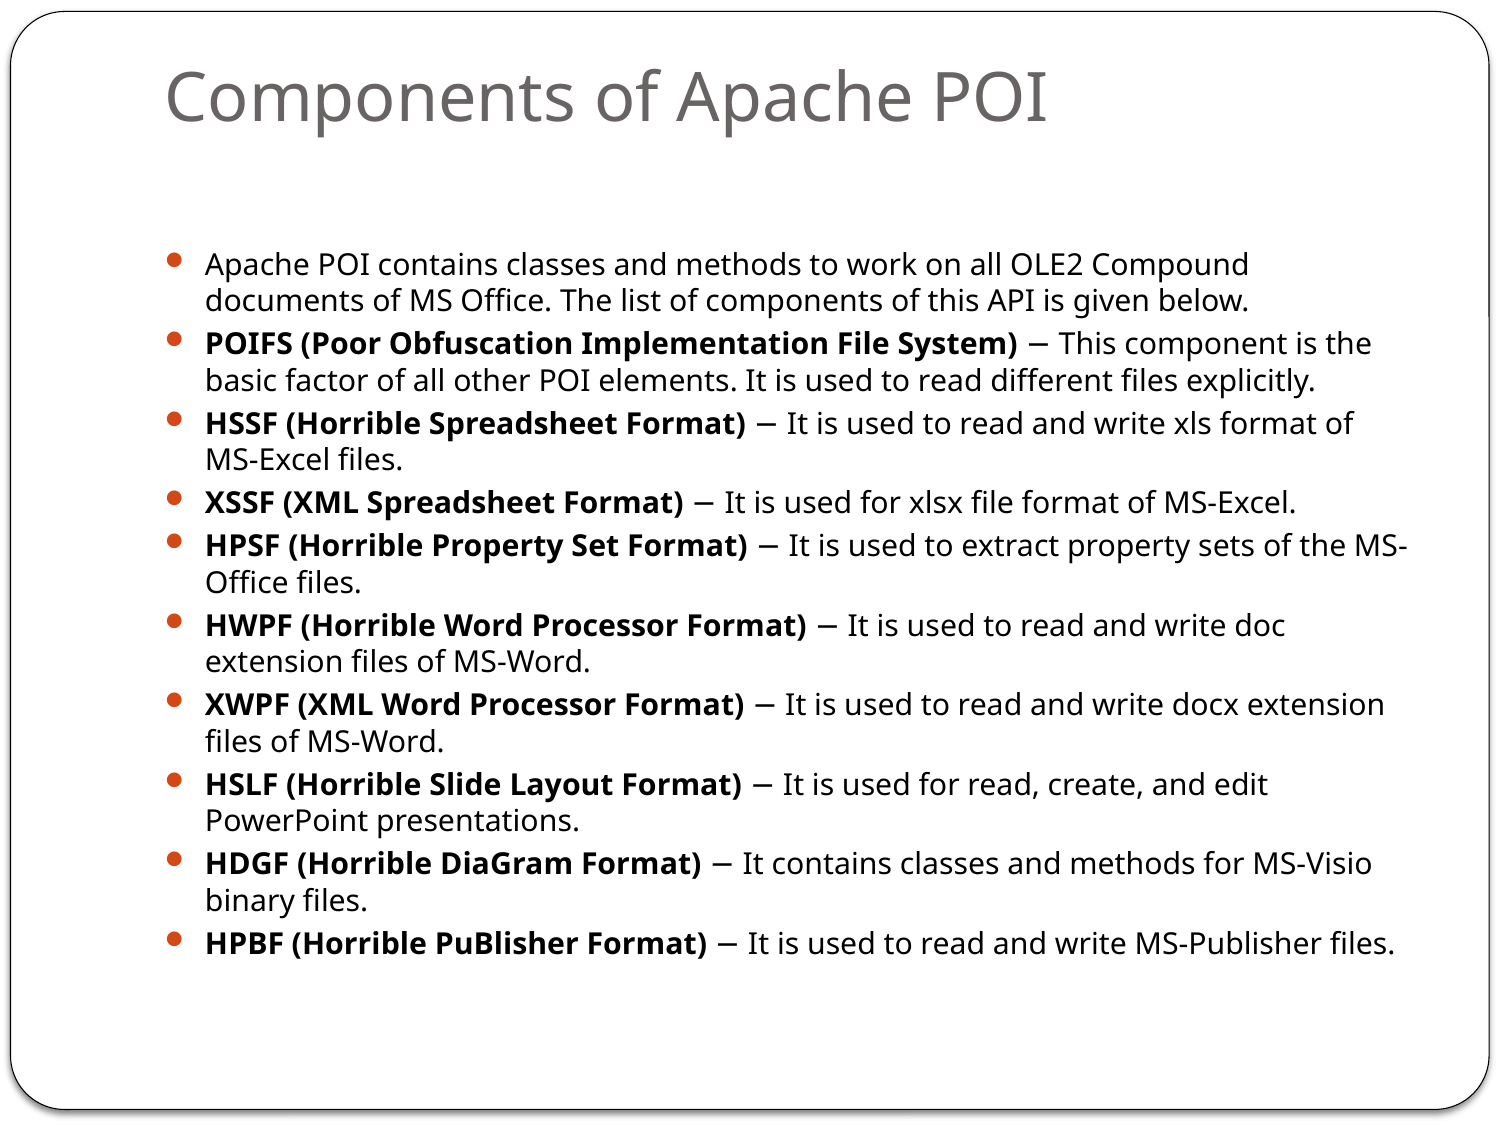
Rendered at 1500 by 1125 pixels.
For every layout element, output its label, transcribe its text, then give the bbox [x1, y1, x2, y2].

title Components of Apache POI [150, 45, 1425, 233]
list Apache POI contains classes and methods to work on all OLE2 Compound documents of MS Office. The list of components of this API is given below. POIFS (Poor Obfuscation Implementation File System) − This component is the basic factor of all other POI elements. It is used to read different files explicitly. HSSF (Horrible Spreadsheet Format) − It is used to read and write xls format of MS-Excel files. XSSF (XML Spreadsheet Format) − It is used for xlsx file format of MS-Excel. HPSF (Horrible Property Set Format) − It is used to extract property sets of the MS-Office files. HWPF (Horrible Word Processor Format) − It is used to read and write doc extension files of MS-Word. XWPF (XML Word Processor Format) − It is used to read and write docx extension files of MS-Word. HSLF (Horrible Slide Layout Format) − It is used for read, create, and edit PowerPoint presentations. HDGF (Horrible DiaGram Format) − It contains classes and methods for MS-Visio binary files. HPBF (Horrible PuBlisher Format) − It is used to read and write MS-Publisher files. [150, 237, 1425, 988]
